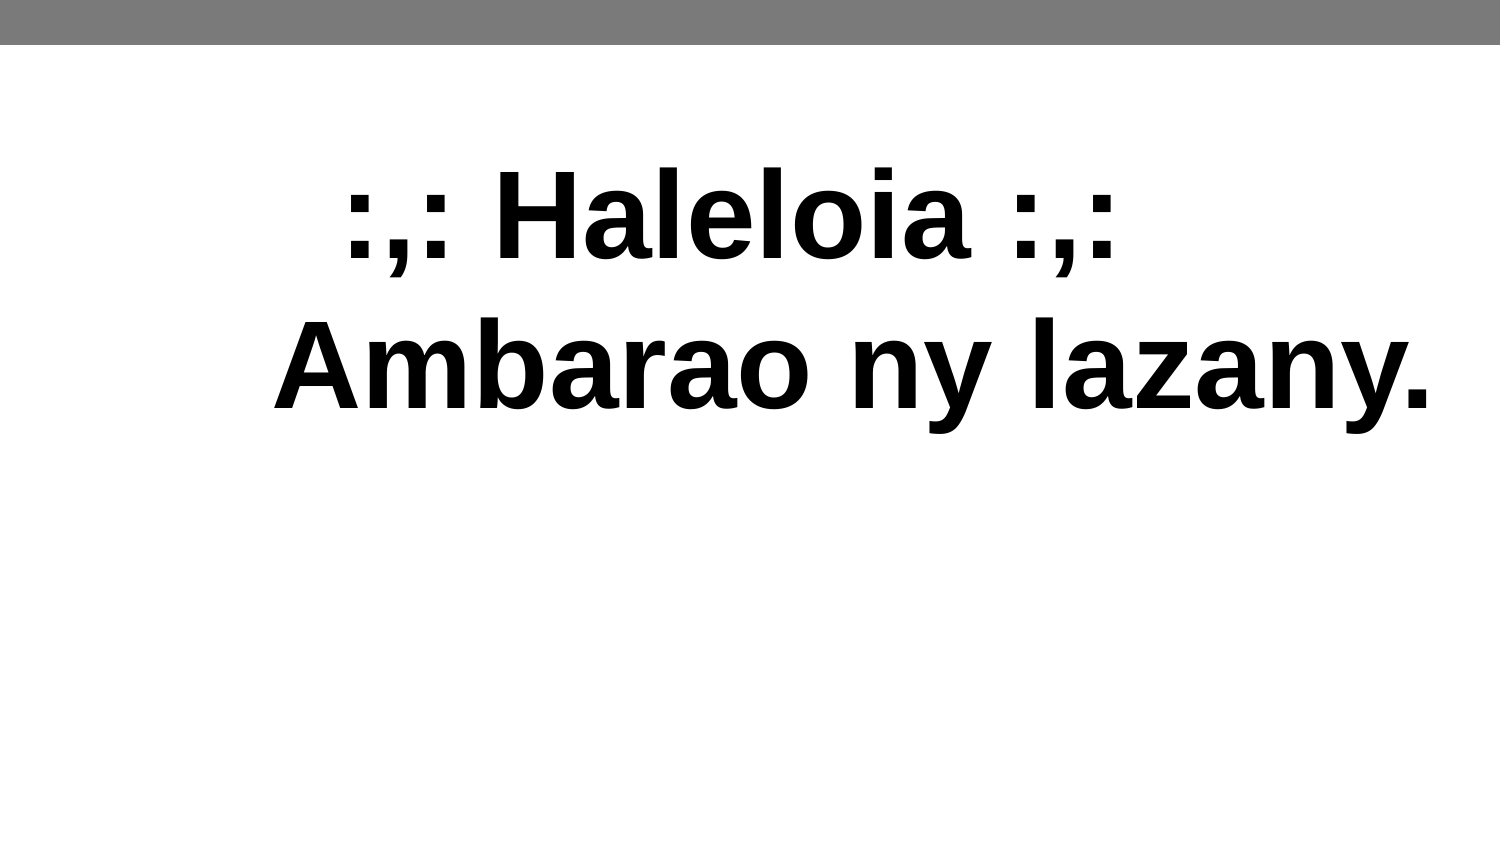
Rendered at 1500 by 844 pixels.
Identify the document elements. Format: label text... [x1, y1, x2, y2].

text_box :,: Haleloia :,: Ambarao ny lazany. [0, 126, 1483, 442]
